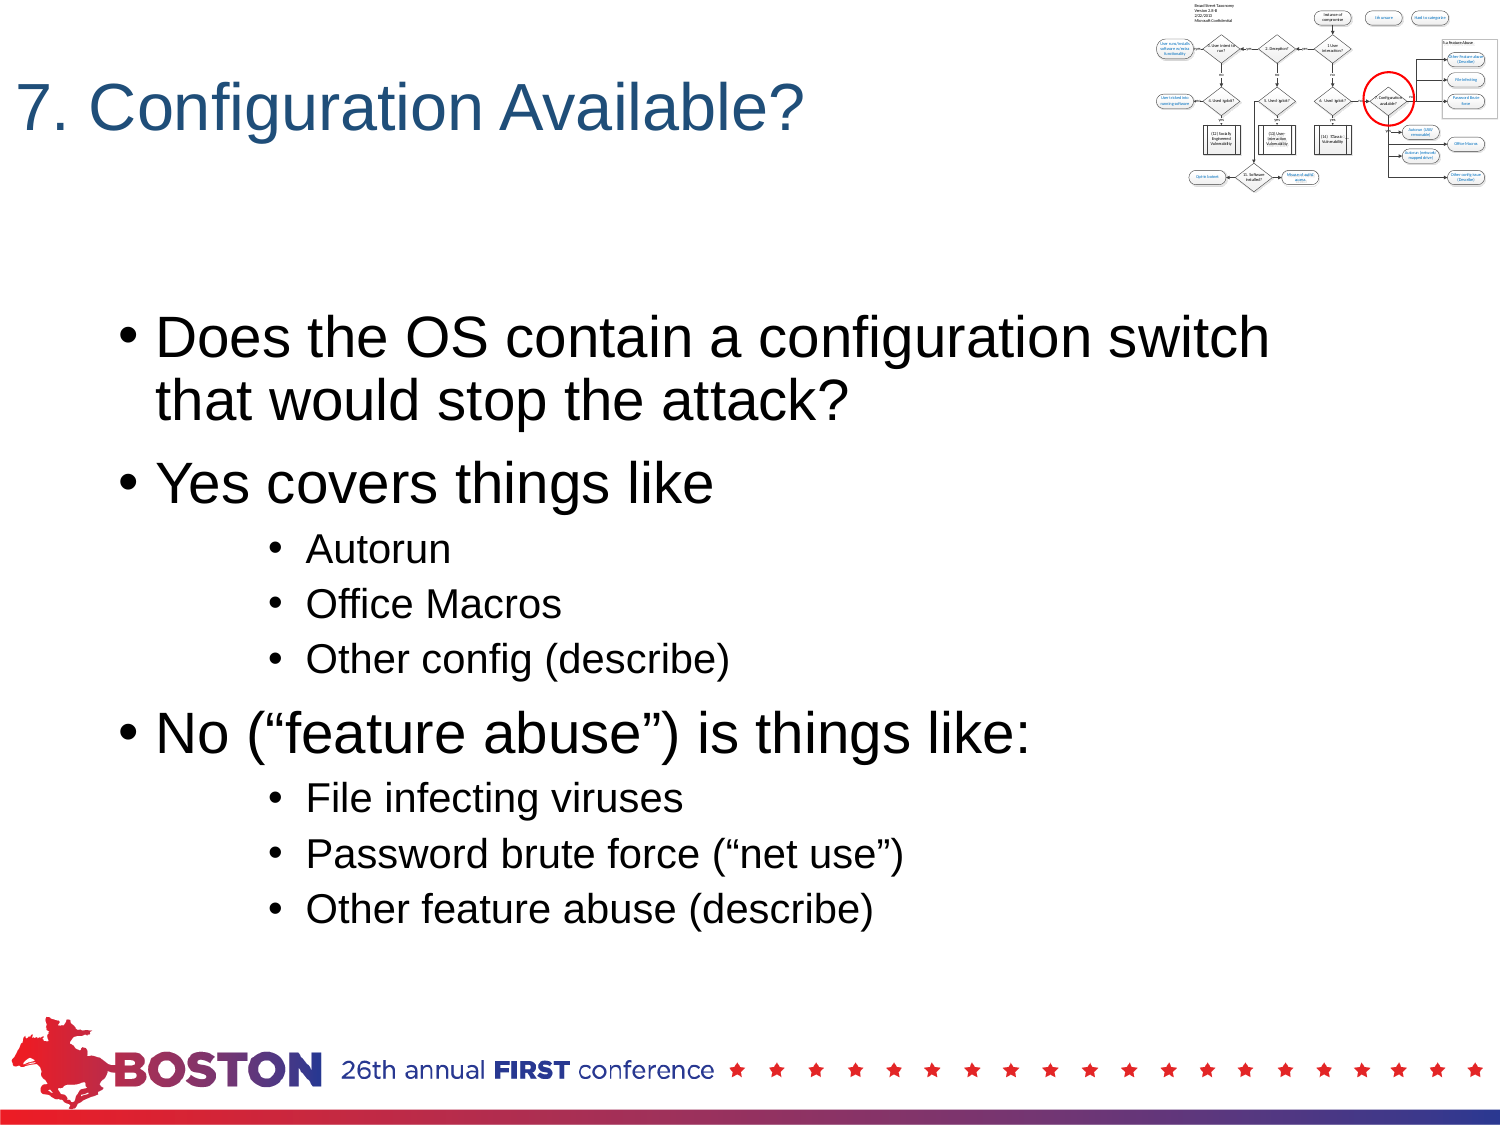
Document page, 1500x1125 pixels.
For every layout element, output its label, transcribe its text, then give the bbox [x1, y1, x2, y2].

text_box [1155, 1, 1499, 193]
title 7. Configuration Available? [0, 0, 1294, 218]
picture [0, 0, 1500, 1125]
list Does the OS contain a configuration switch that would stop the attack? Yes covers things like Autorun Office Macros Other config (describe) No (“feature abuse”) is things like: File infecting viruses Password brute force (“net use”) Other feature abuse (describe) [103, 299, 1397, 1014]
